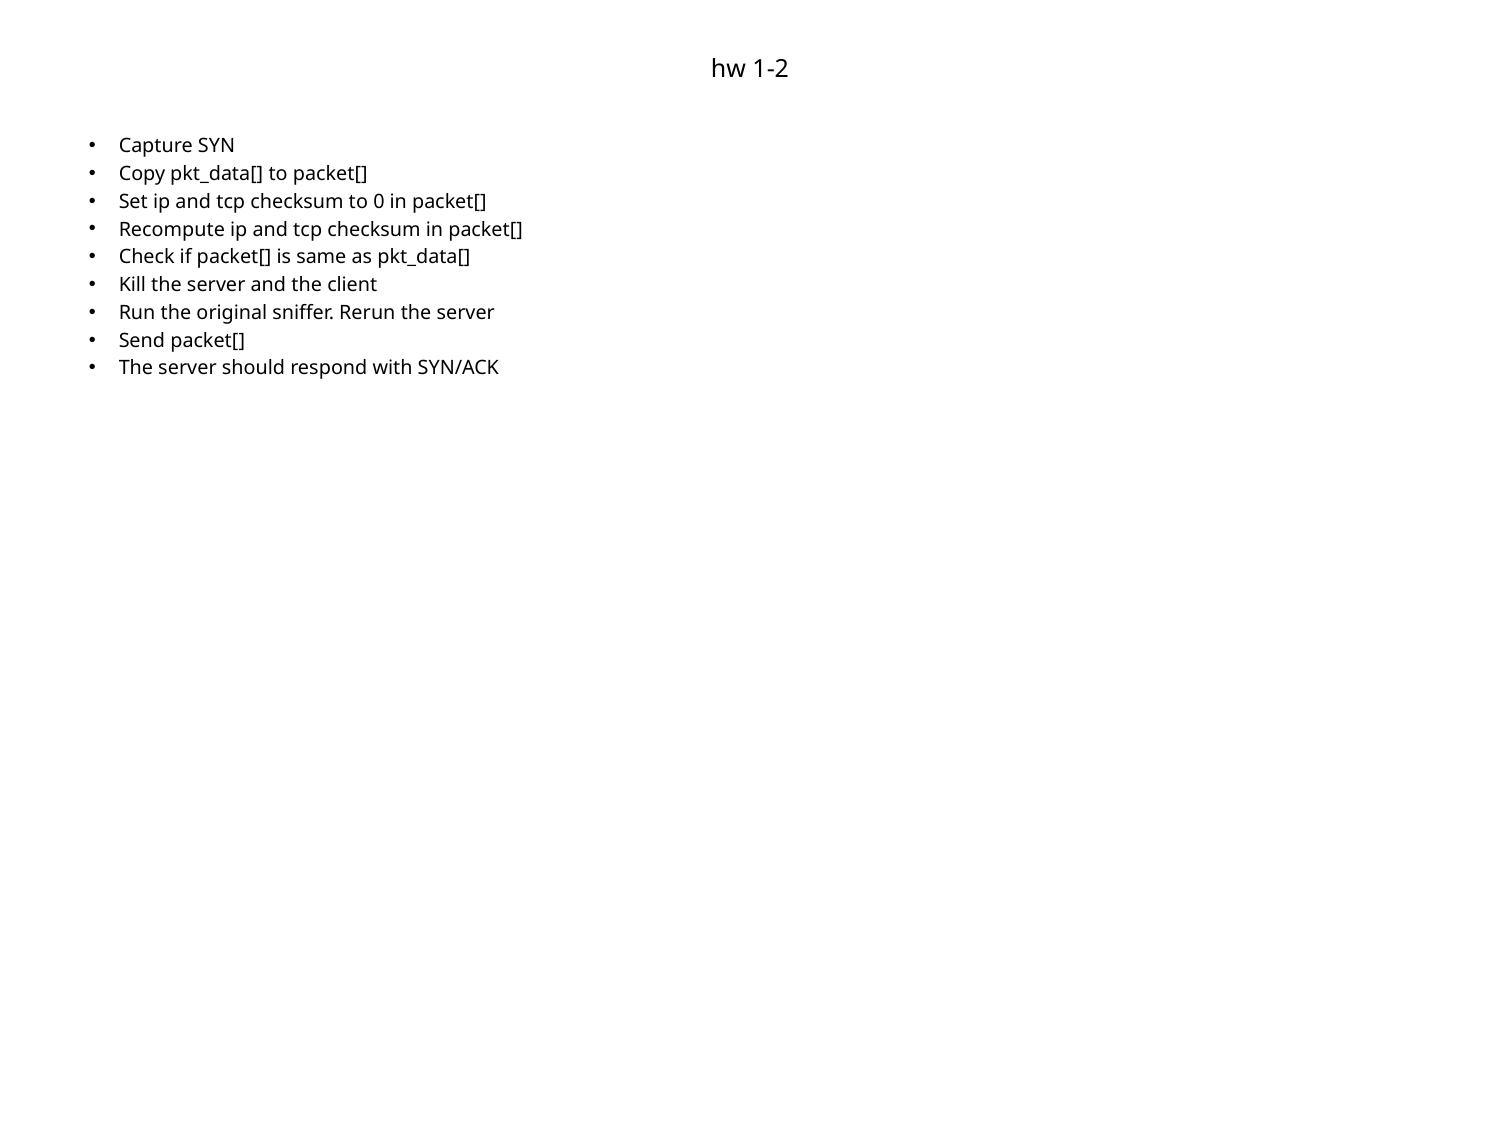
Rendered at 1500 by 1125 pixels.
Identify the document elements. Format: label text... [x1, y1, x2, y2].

title hw 1-2 [75, 45, 1425, 90]
list Capture SYN Copy pkt_data[] to packet[] Set ip and tcp checksum to 0 in packet[] Recompute ip and tcp checksum in packet[] Check if packet[] is same as pkt_data[] Kill the server and the client Run the original sniffer. Rerun the server Send packet[] The server should respond with SYN/ACK [73, 125, 1424, 391]
